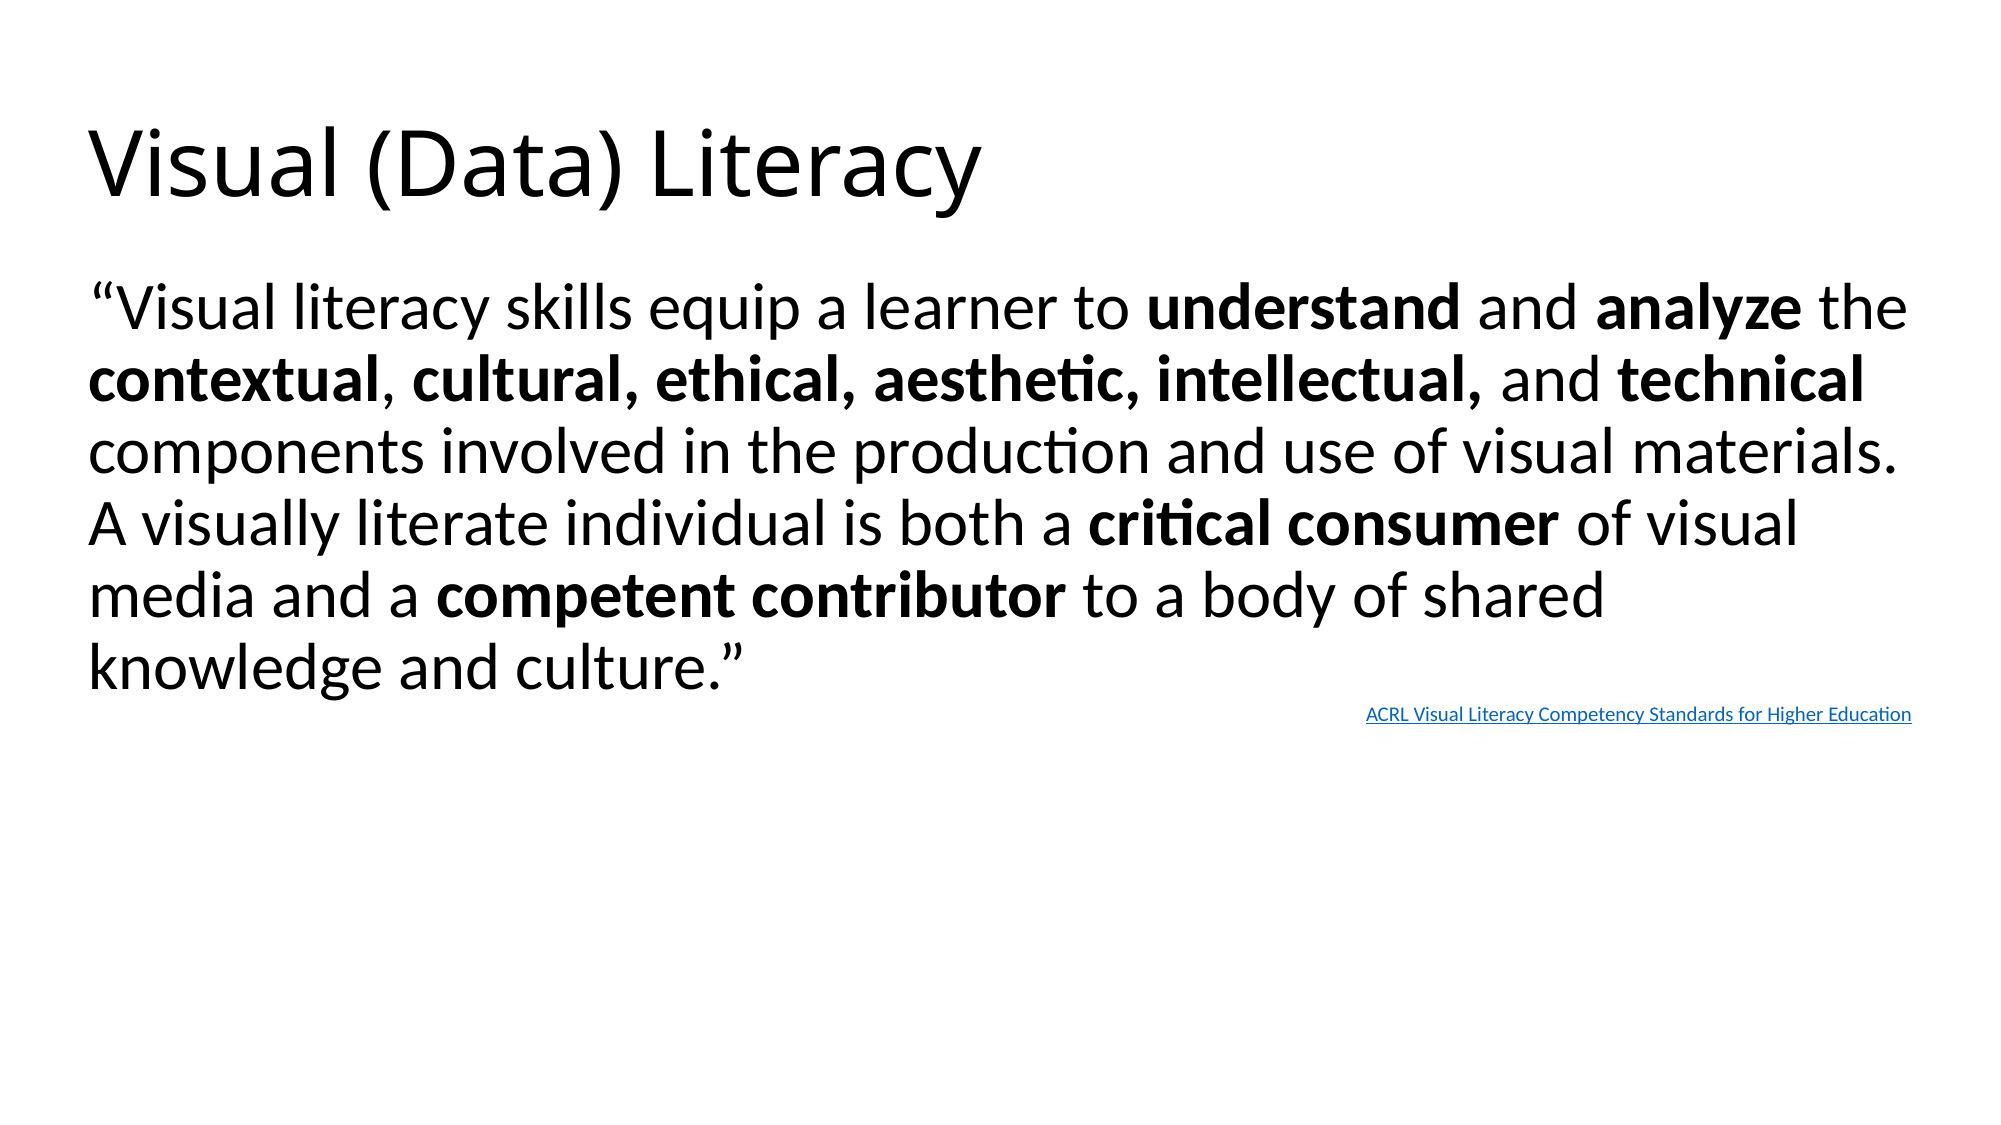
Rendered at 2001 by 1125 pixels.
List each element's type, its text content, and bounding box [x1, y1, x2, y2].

title Visual (Data) Literacy [68, 97, 1932, 223]
list “Visual literacy skills equip a learner to understand and analyze the contextual, cultural, ethical, aesthetic, intellectual, and technical components involved in the production and use of visual materials. A visually literate individual is both a critical consumer of visual media and a competent contributor to a body of shared knowledge and culture.” ACRL Visual Literacy Competency Standards for Higher Education [68, 252, 1932, 1000]
